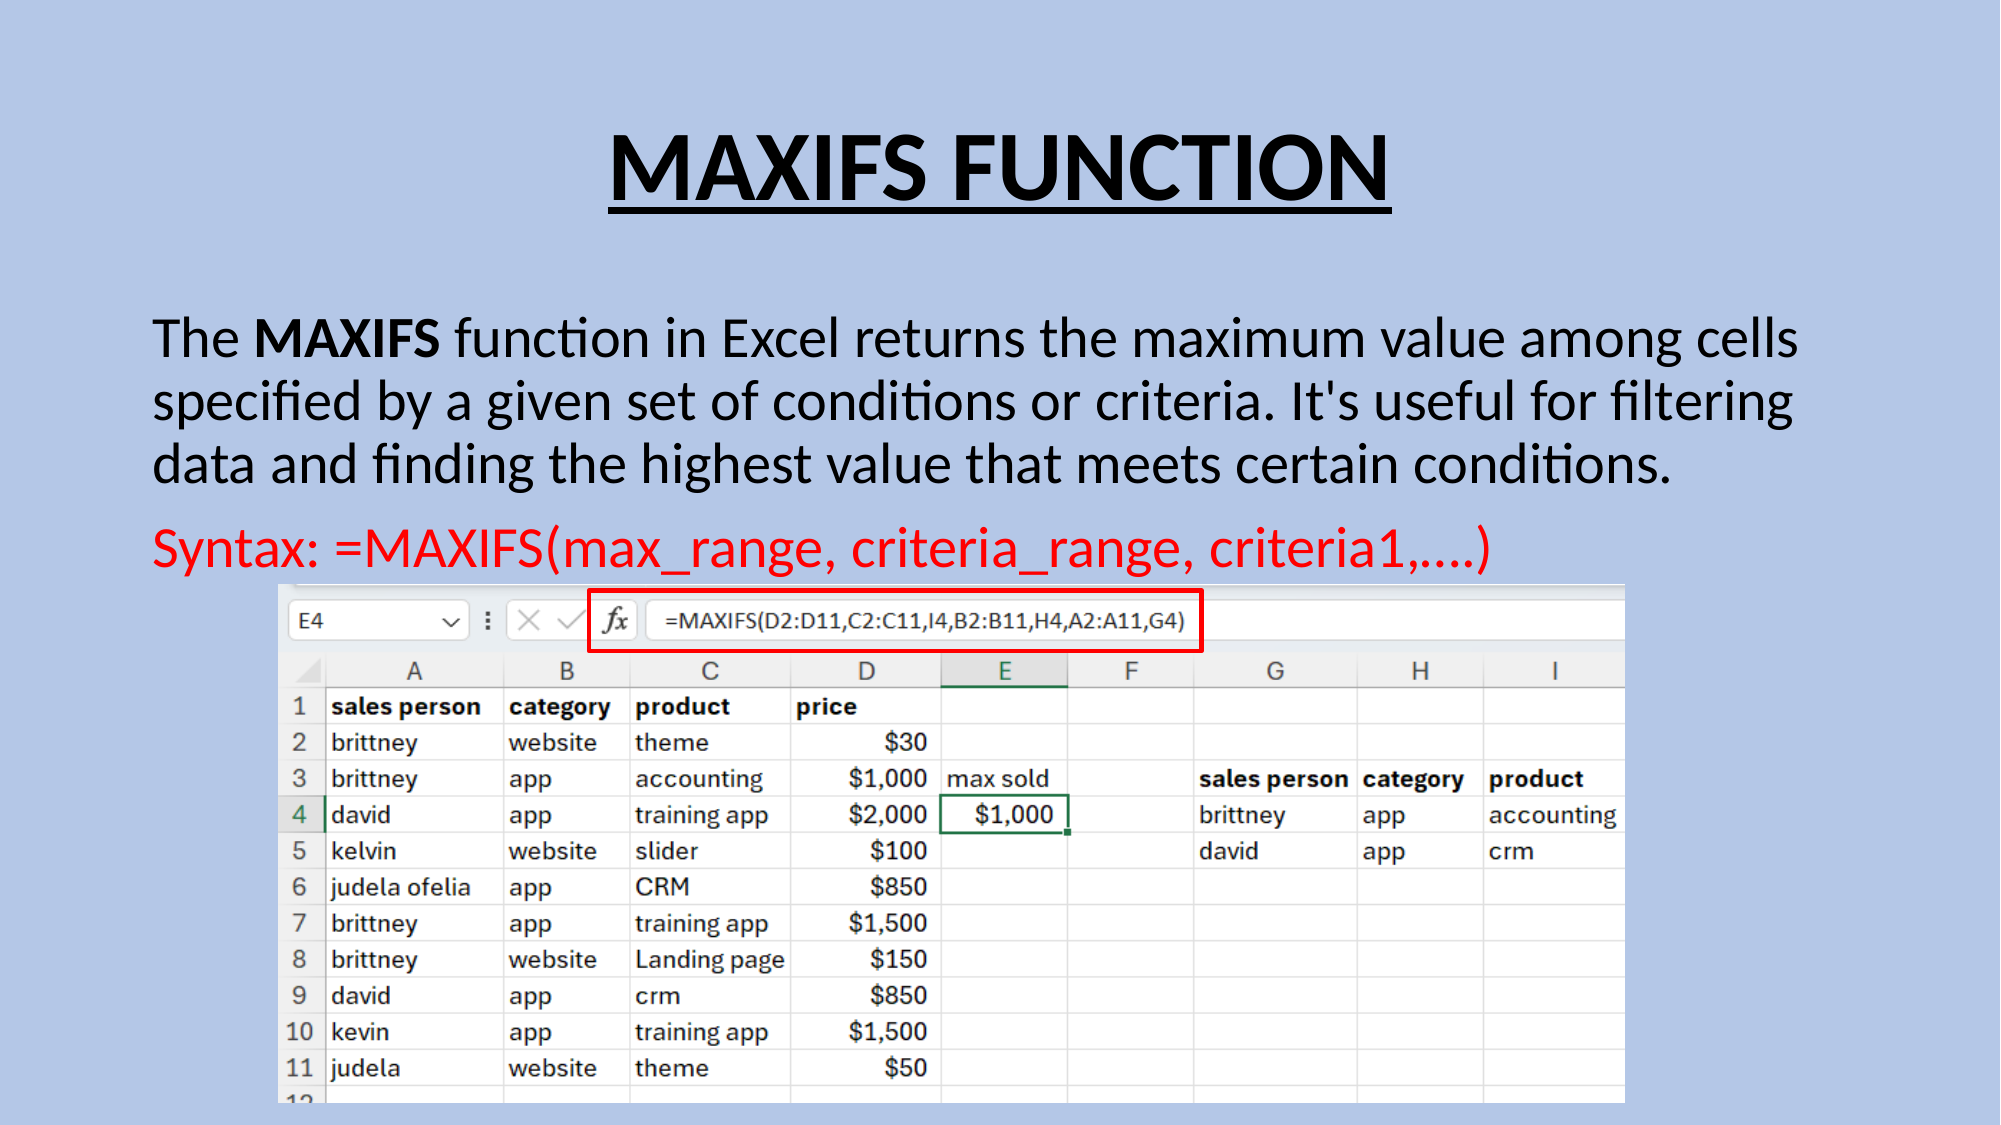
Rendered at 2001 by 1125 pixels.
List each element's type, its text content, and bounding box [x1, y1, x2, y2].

list The MAXIFS function in Excel returns the maximum value among cells specified by a given set of conditions or criteria. It's useful for filtering data and finding the highest value that meets certain conditions. Syntax: =MAXIFS(max_range, criteria_range, criteria1,….) [137, 299, 1863, 1014]
picture [278, 584, 1625, 1103]
title MAXIFS FUNCTION [137, 59, 1863, 278]
